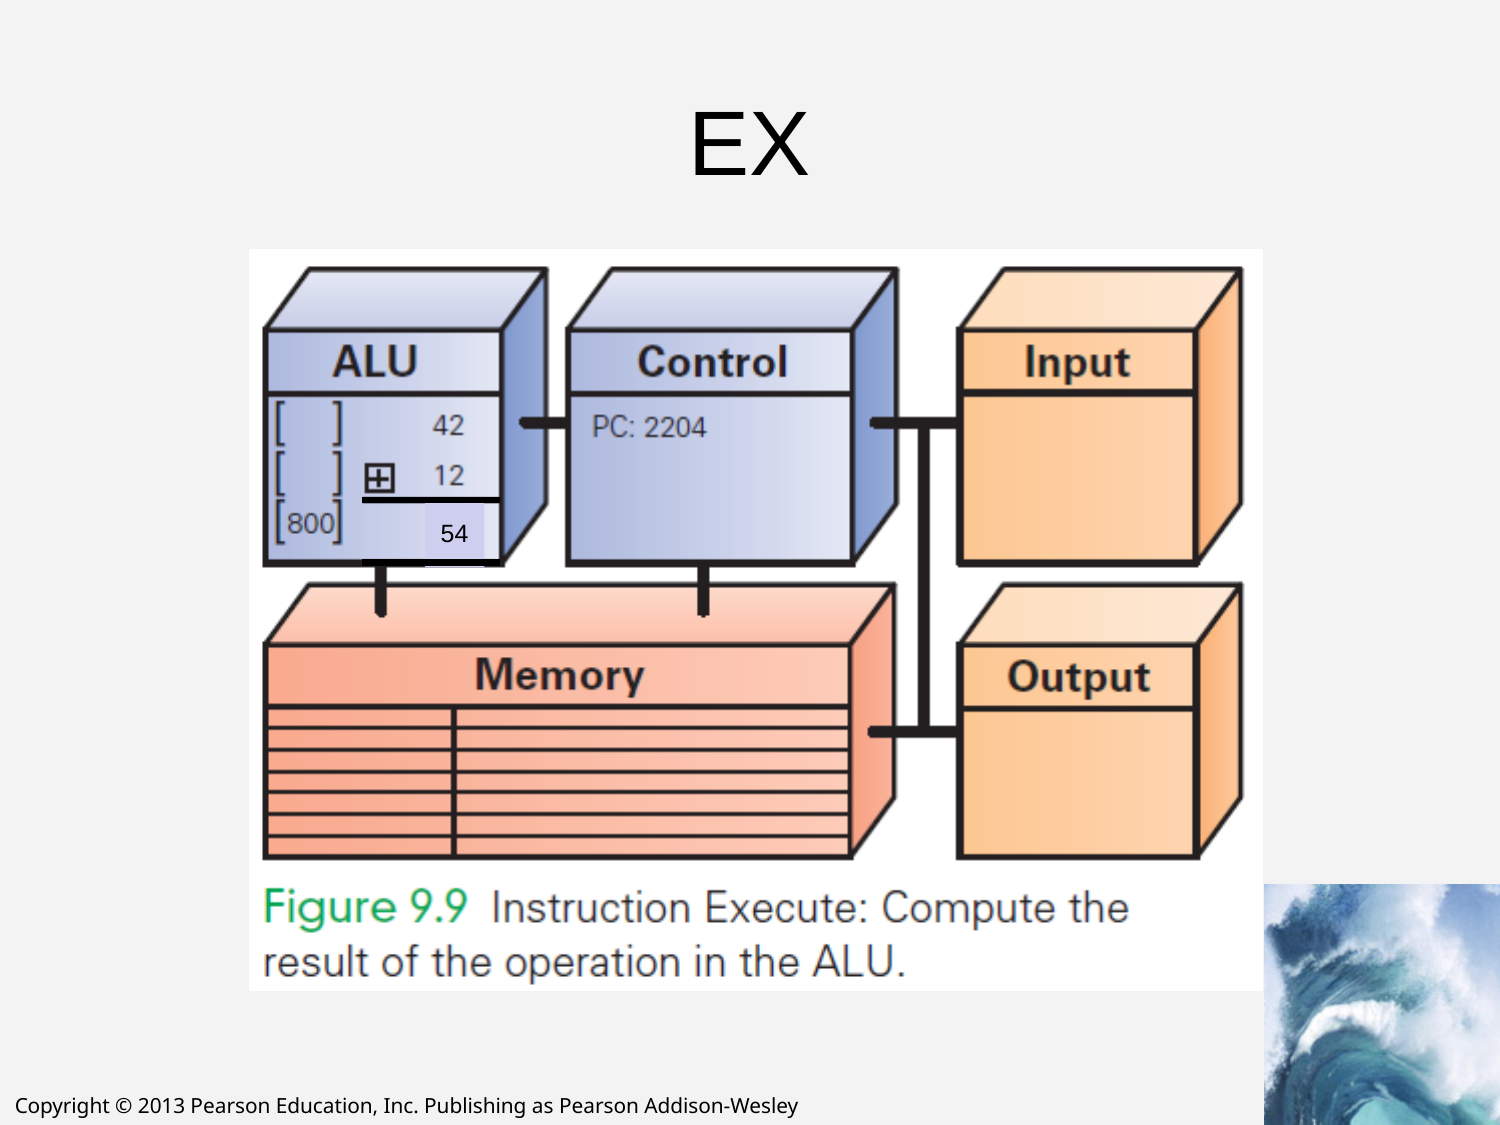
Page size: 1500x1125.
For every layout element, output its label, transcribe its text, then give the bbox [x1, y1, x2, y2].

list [249, 249, 1263, 991]
title EX [74, 44, 1426, 233]
picture [1264, 884, 1500, 1125]
